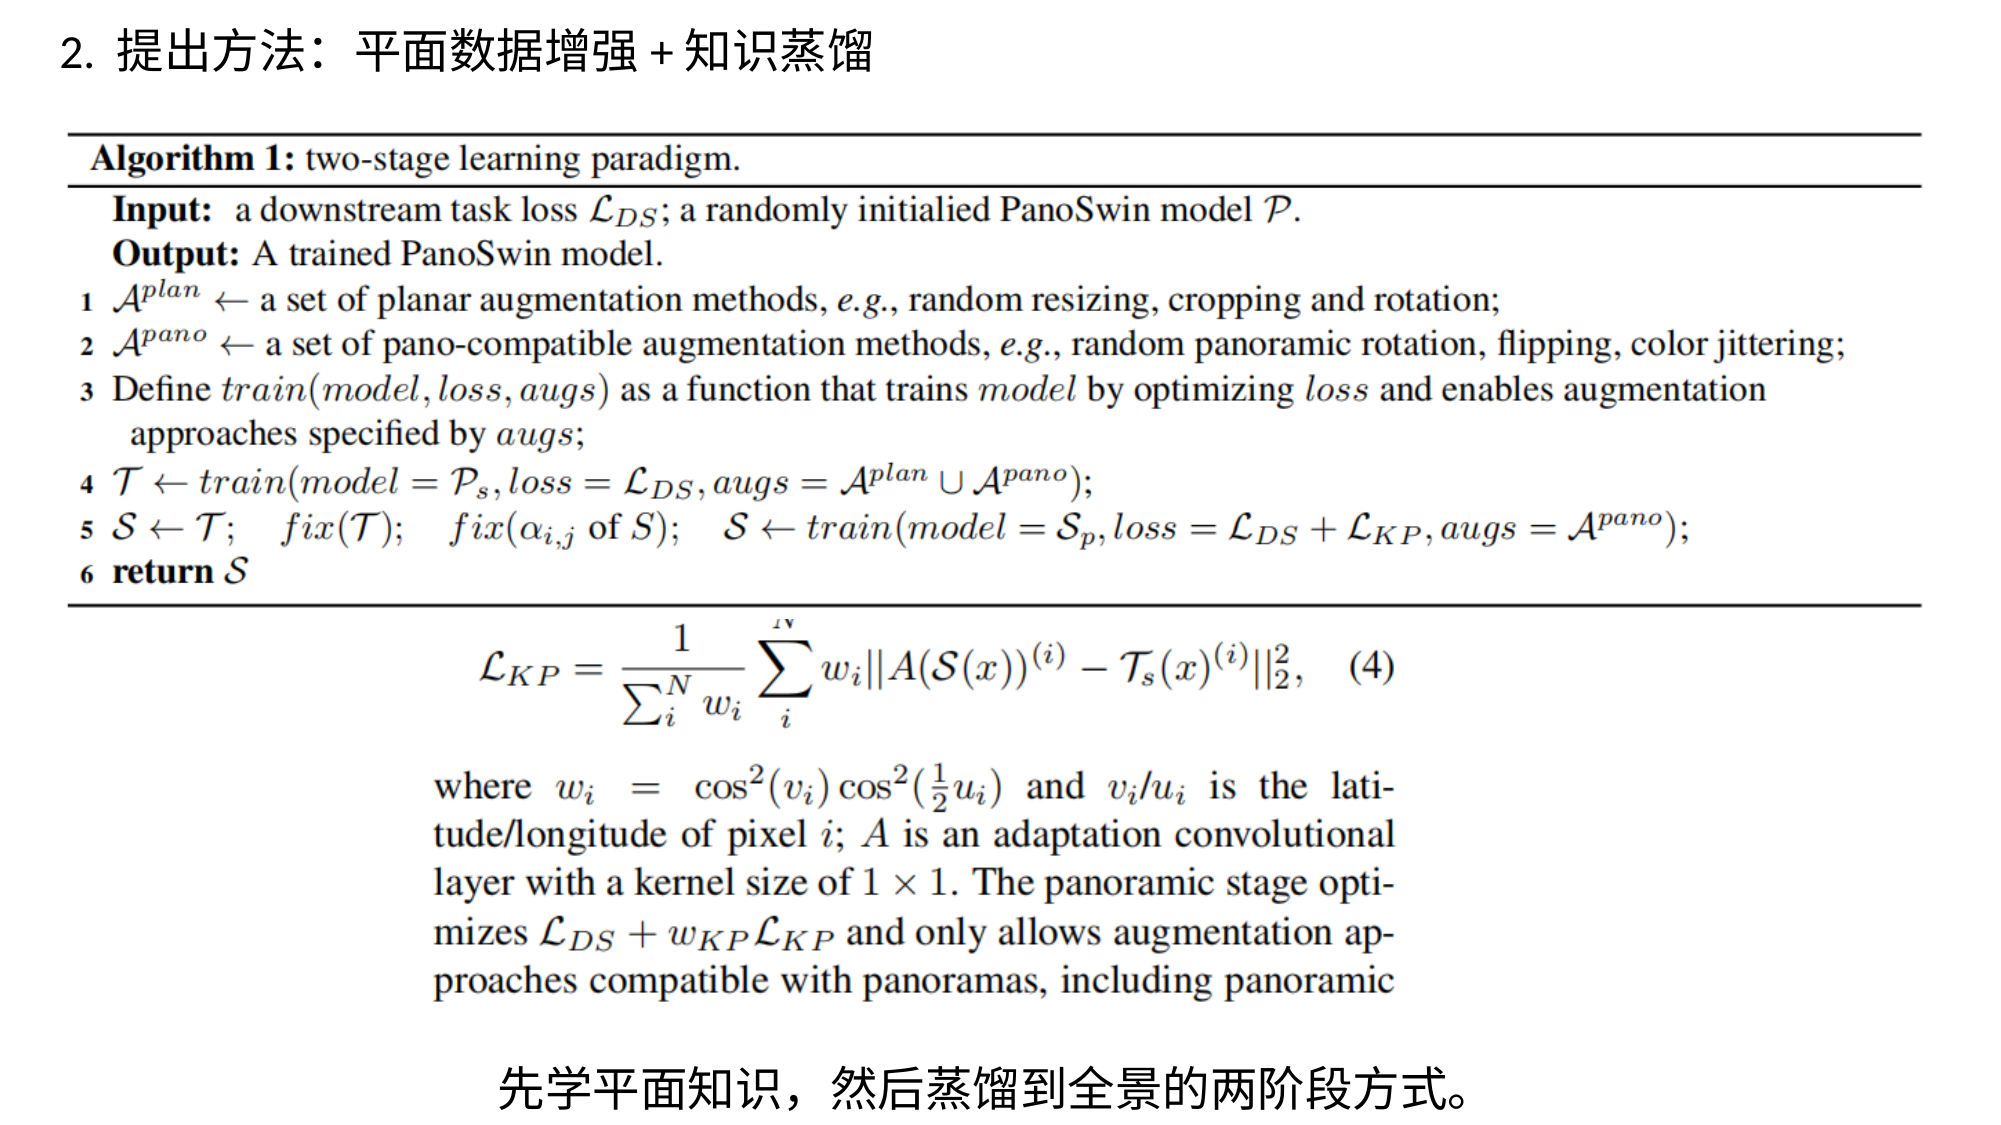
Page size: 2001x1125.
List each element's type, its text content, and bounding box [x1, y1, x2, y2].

picture [46, 119, 1954, 1029]
subtitle 2. 提出方法：平面数据增强+知识蒸馏 [29, 20, 905, 100]
text_box 先学平面知识，然后蒸馏到全景的两阶段方式。 [482, 1058, 1705, 1125]
